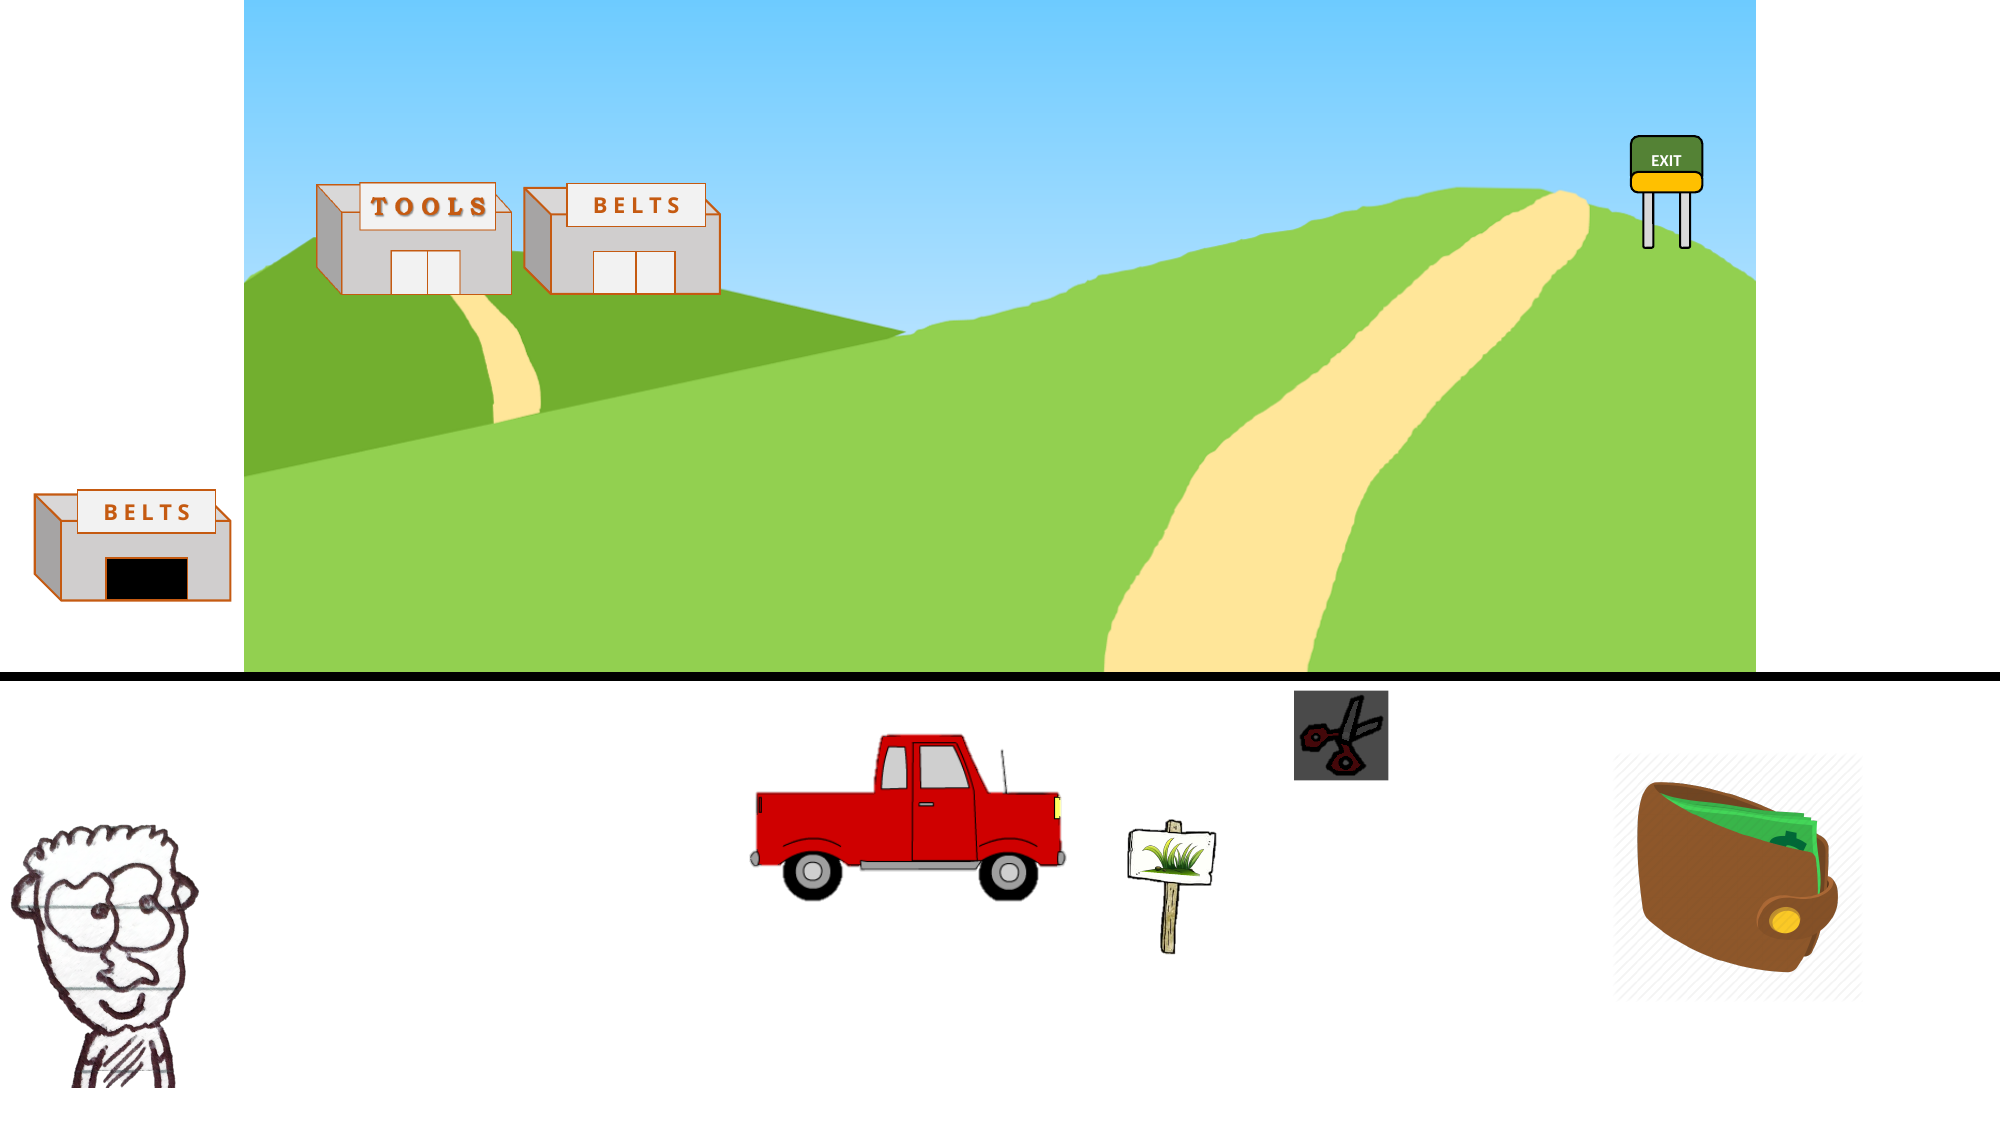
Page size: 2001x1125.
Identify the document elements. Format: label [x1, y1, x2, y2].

picture [0, 817, 245, 1088]
text_box [1117, 817, 1227, 955]
text_box [1630, 136, 1703, 248]
picture [1612, 752, 1863, 1003]
picture [244, 0, 1756, 676]
text_box [1294, 689, 1389, 781]
picture [748, 700, 1069, 919]
text_box [34, 489, 231, 601]
